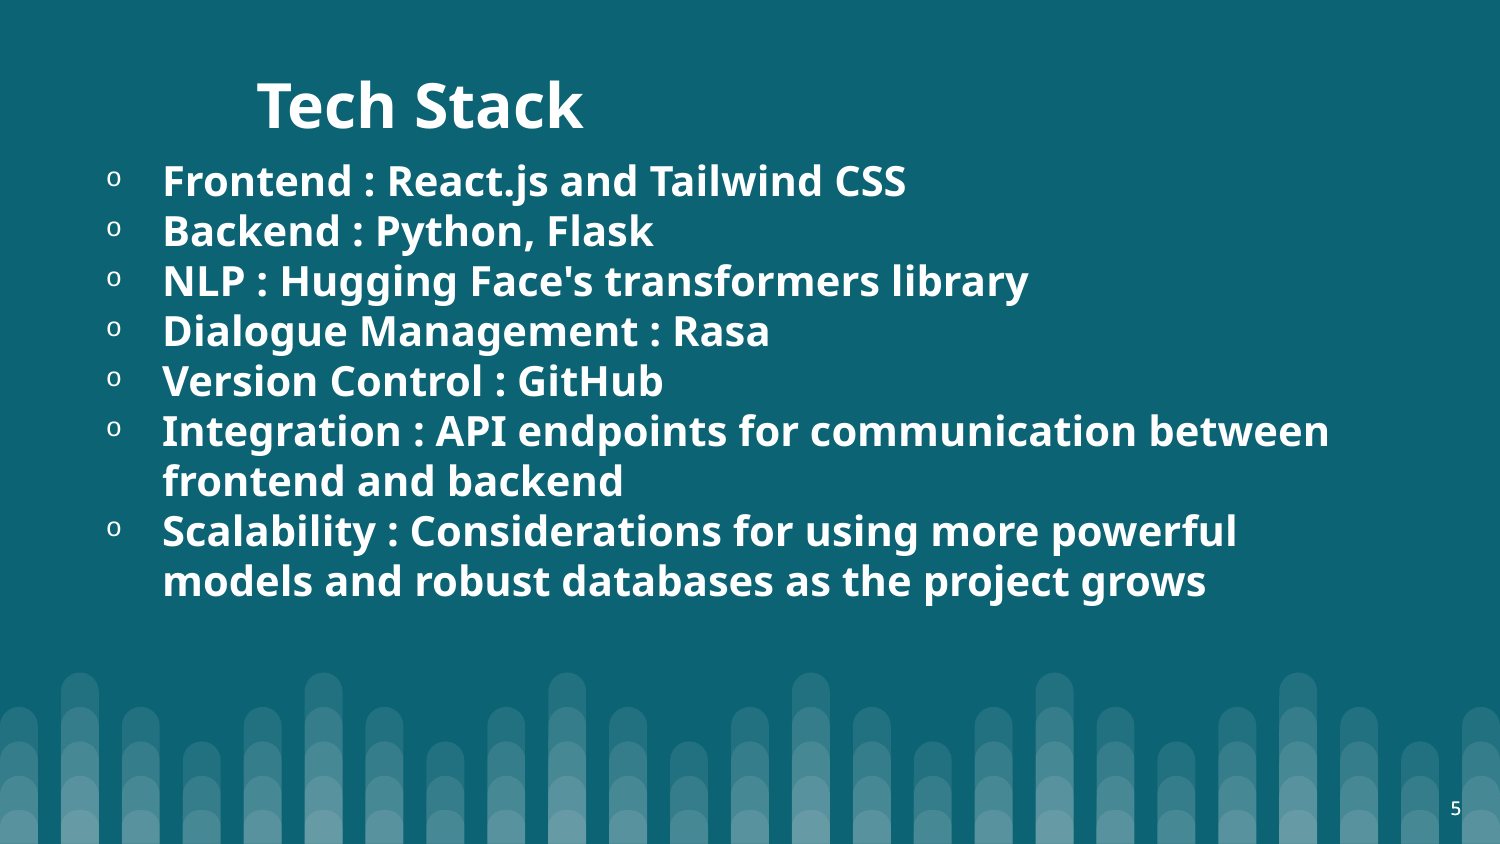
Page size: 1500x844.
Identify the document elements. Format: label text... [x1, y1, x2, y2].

title Tech Stack [90, 67, 751, 139]
list Frontend : React.js and Tailwind CSS Backend : Python, Flask NLP : Hugging Face's transformers library Dialogue Management : Rasa Version Control : GitHub Integration : API endpoints for communication between frontend and backend Scalability : Considerations for using more powerful models and robust databases as the project grows [90, 139, 1410, 808]
slide_number 5 [1386, 777, 1477, 842]
